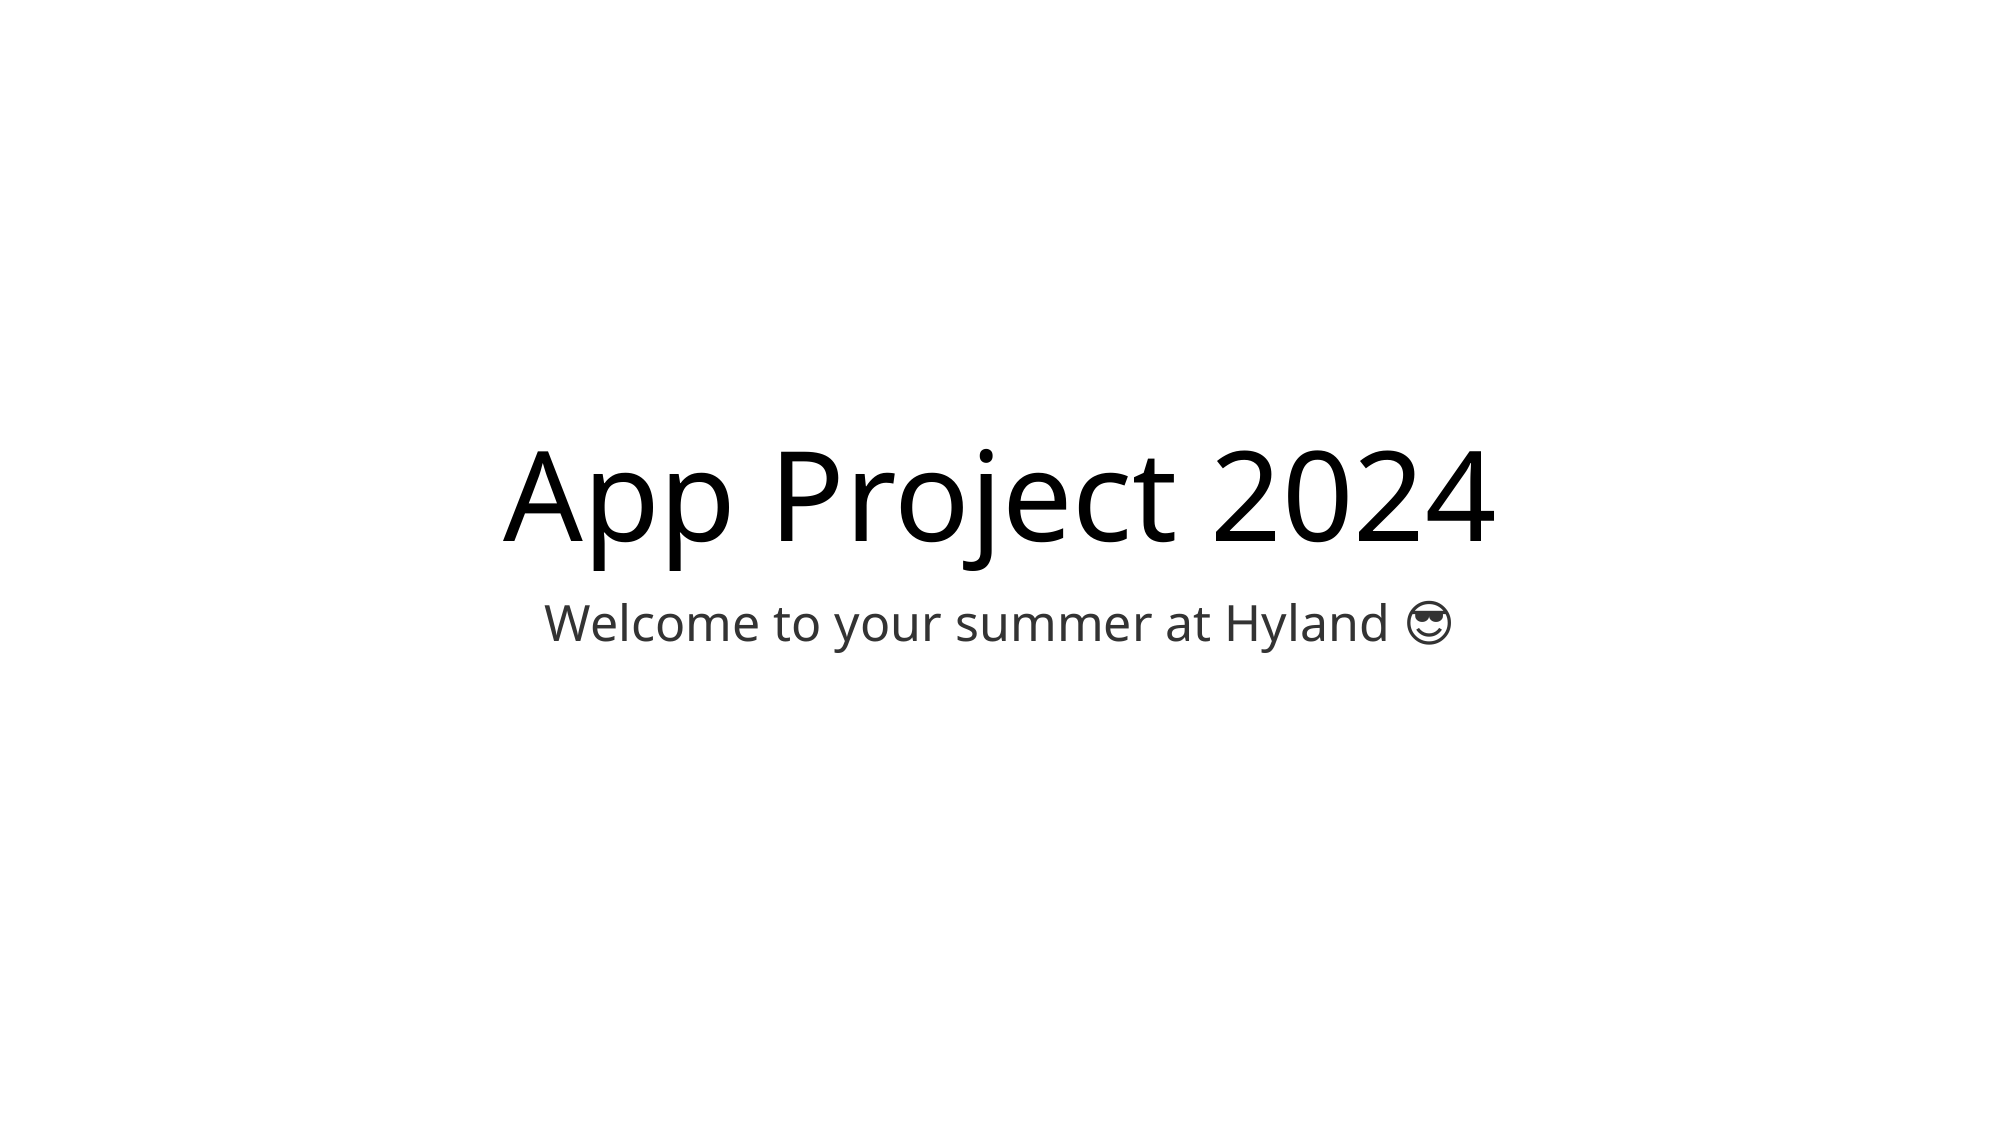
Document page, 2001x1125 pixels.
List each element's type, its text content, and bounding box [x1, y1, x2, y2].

title App Project 2024 [249, 184, 1750, 576]
subtitle Welcome to your summer at Hyland 😎🌞🌅🌴🌊 [249, 590, 1750, 863]
